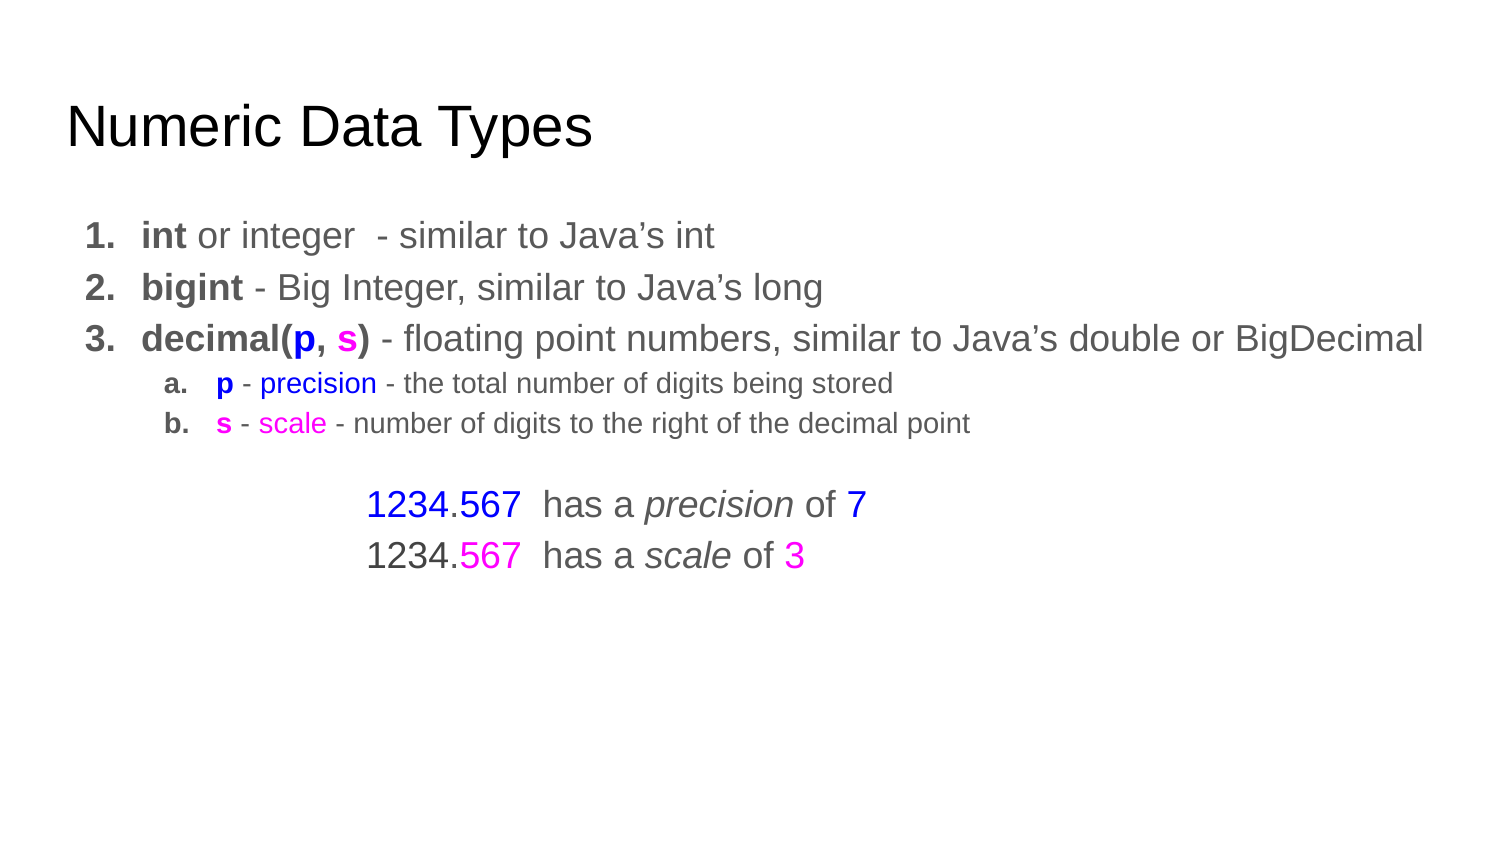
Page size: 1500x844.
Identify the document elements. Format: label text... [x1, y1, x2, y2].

list int or integer - similar to Java’s int bigint - Big Integer, similar to Java’s long decimal(p, s) - floating point numbers, similar to Java’s double or BigDecimal p - precision - the total number of digits being stored s - scale - number of digits to the right of the decimal point 1234.567 has a precision of 7 1234.567 has a scale of 3 [51, 189, 1449, 750]
title Numeric Data Types [51, 72, 1449, 167]
